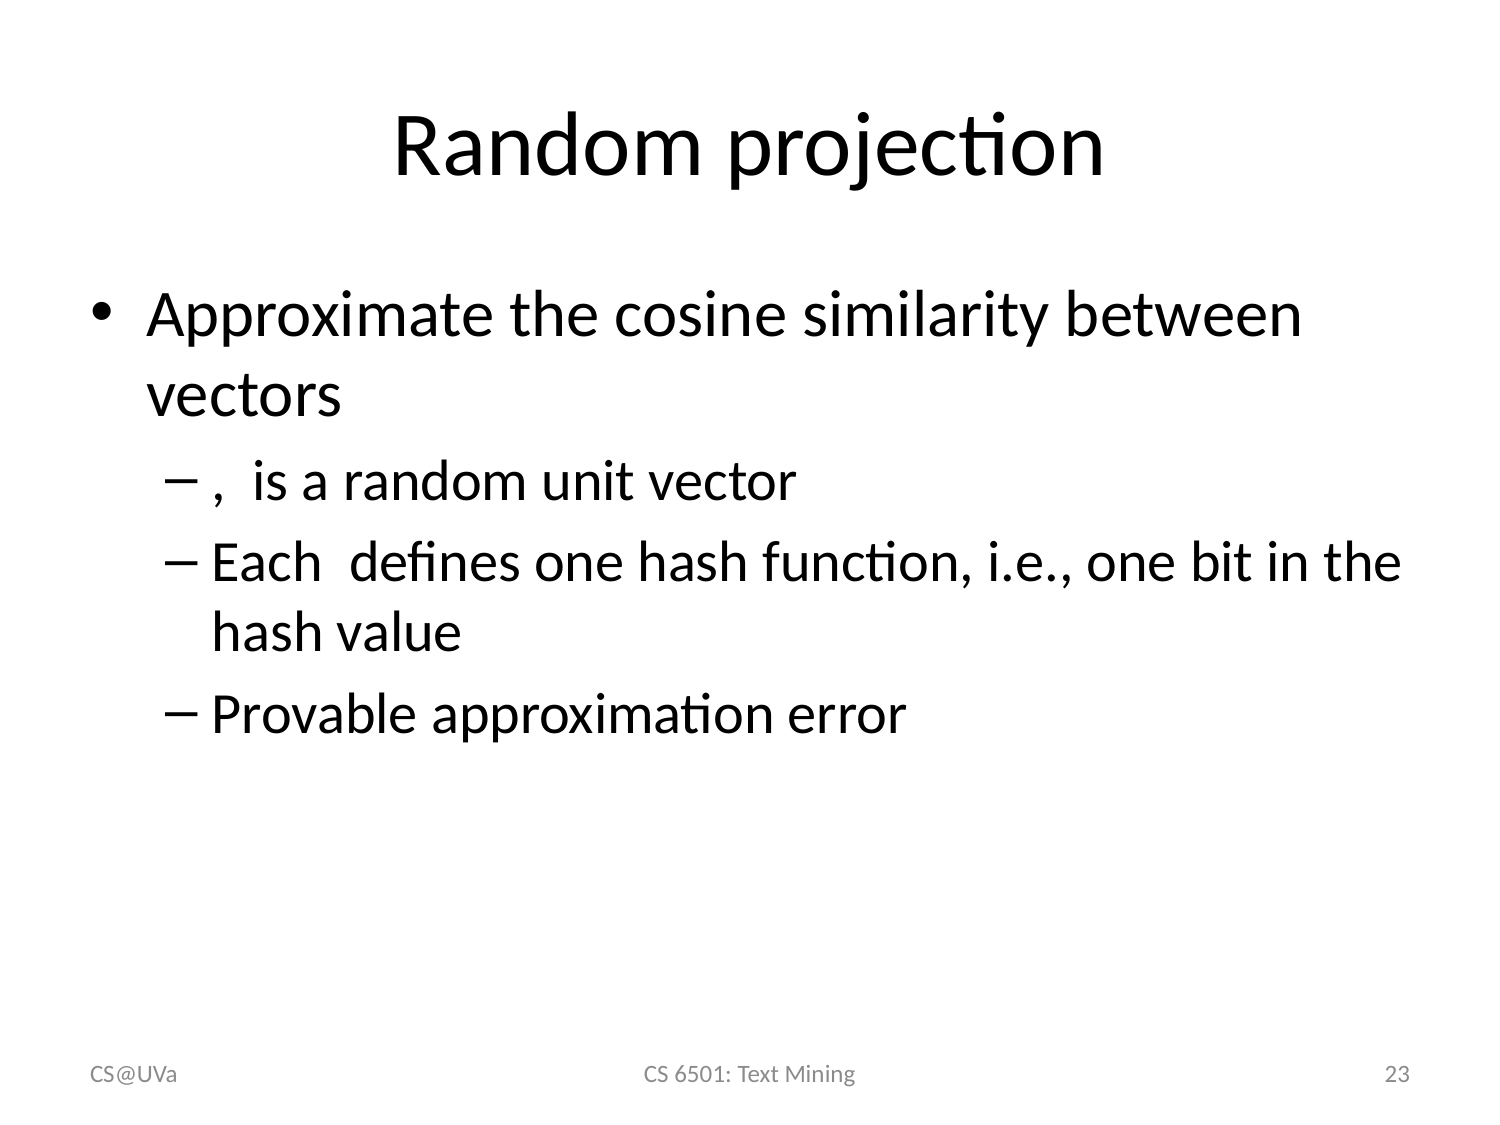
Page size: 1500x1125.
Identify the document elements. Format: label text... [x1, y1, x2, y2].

title Random projection [75, 45, 1425, 233]
footer CS 6501: Text Mining [512, 1042, 988, 1103]
slide_number 23 [1074, 1042, 1425, 1103]
slide_number CS@UVa [75, 1042, 425, 1103]
